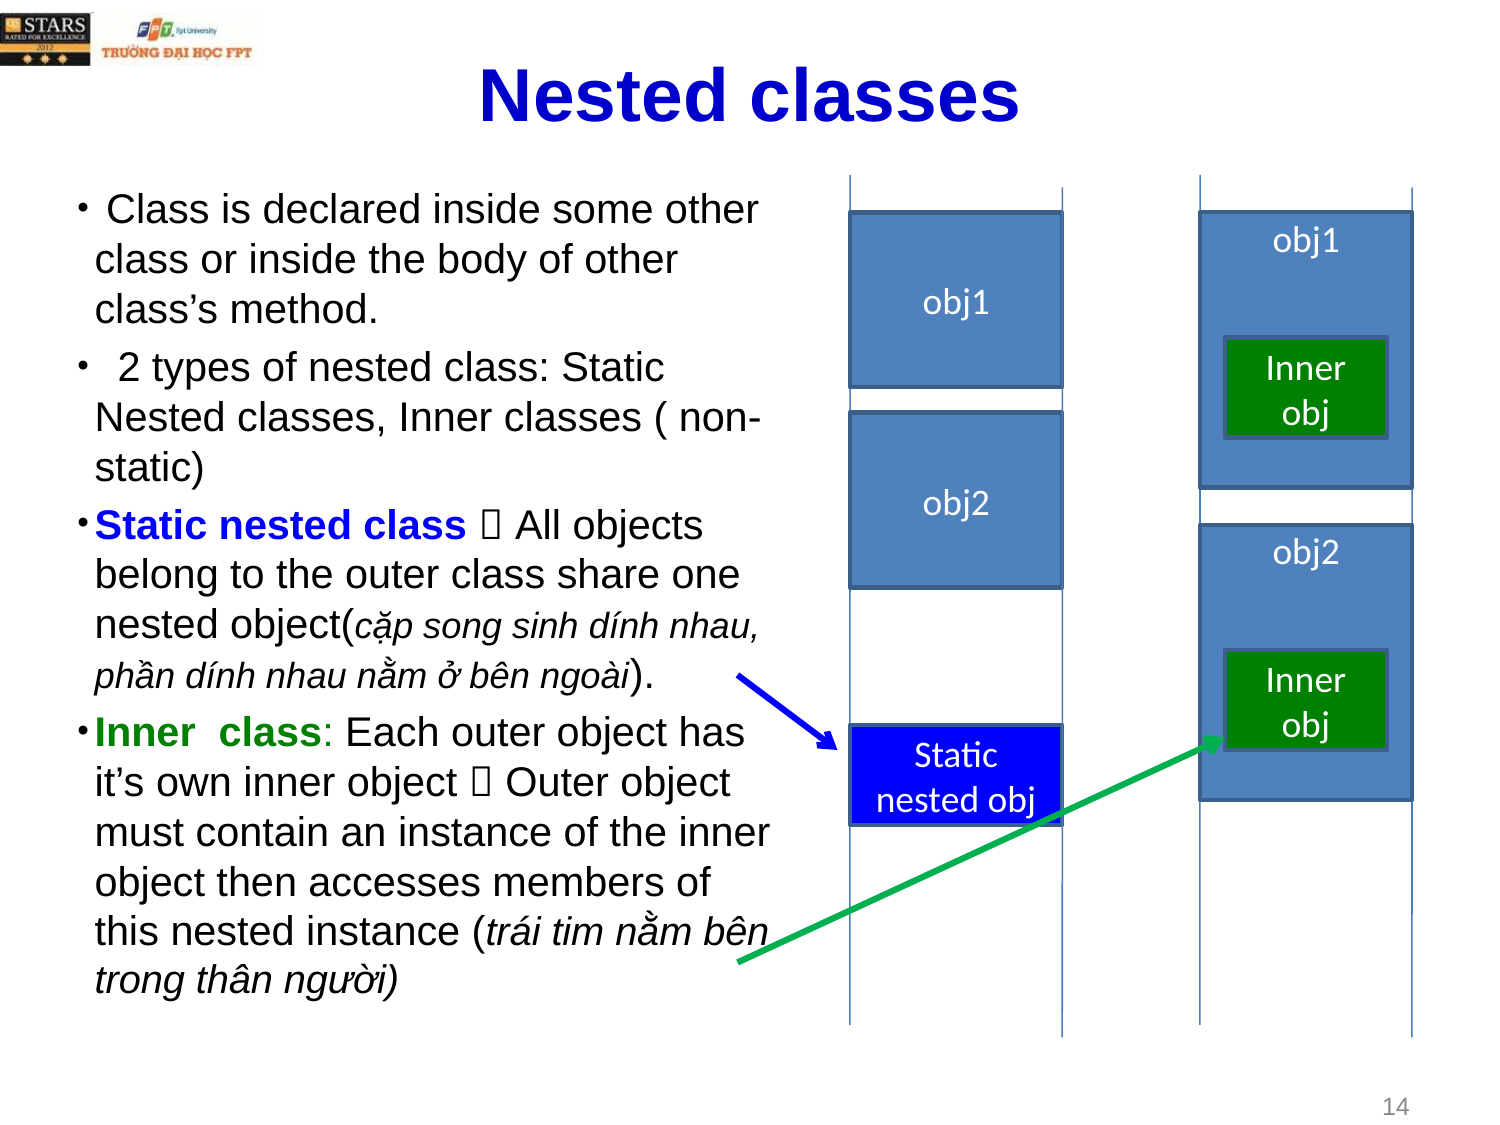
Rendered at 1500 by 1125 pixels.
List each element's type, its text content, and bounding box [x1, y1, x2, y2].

text_box obj1 [848, 210, 1061, 389]
slide_number 14 [1299, 1084, 1425, 1125]
text_box Static nested obj [848, 723, 1061, 735]
text_box obj1 [1198, 210, 1414, 490]
text_box obj2 [1198, 623, 1414, 802]
title Nested classes [75, 45, 1425, 138]
picture [0, 12, 263, 66]
list Class is declared inside some other class or inside the body of other class’s method. 2 types of nested class: Static Nested classes, Inner classes ( non-static) Static nested class  All objects belong to the outer class share one nested object(cặp song sinh dính nhau, phần dính nhau nằm ở bên ngoài). Inner class: Each outer object has it’s own inner object  Outer object must contain an instance of the inner object then accesses members of this nested instance (trái tim nằm bên trong thân người) [62, 174, 788, 1050]
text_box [737, 674, 838, 736]
text_box Inner obj [1223, 648, 1389, 752]
text_box Inner obj [1223, 335, 1389, 440]
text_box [737, 737, 1226, 963]
text_box obj2 [848, 410, 1061, 590]
text_box obj2 [1198, 523, 1414, 598]
